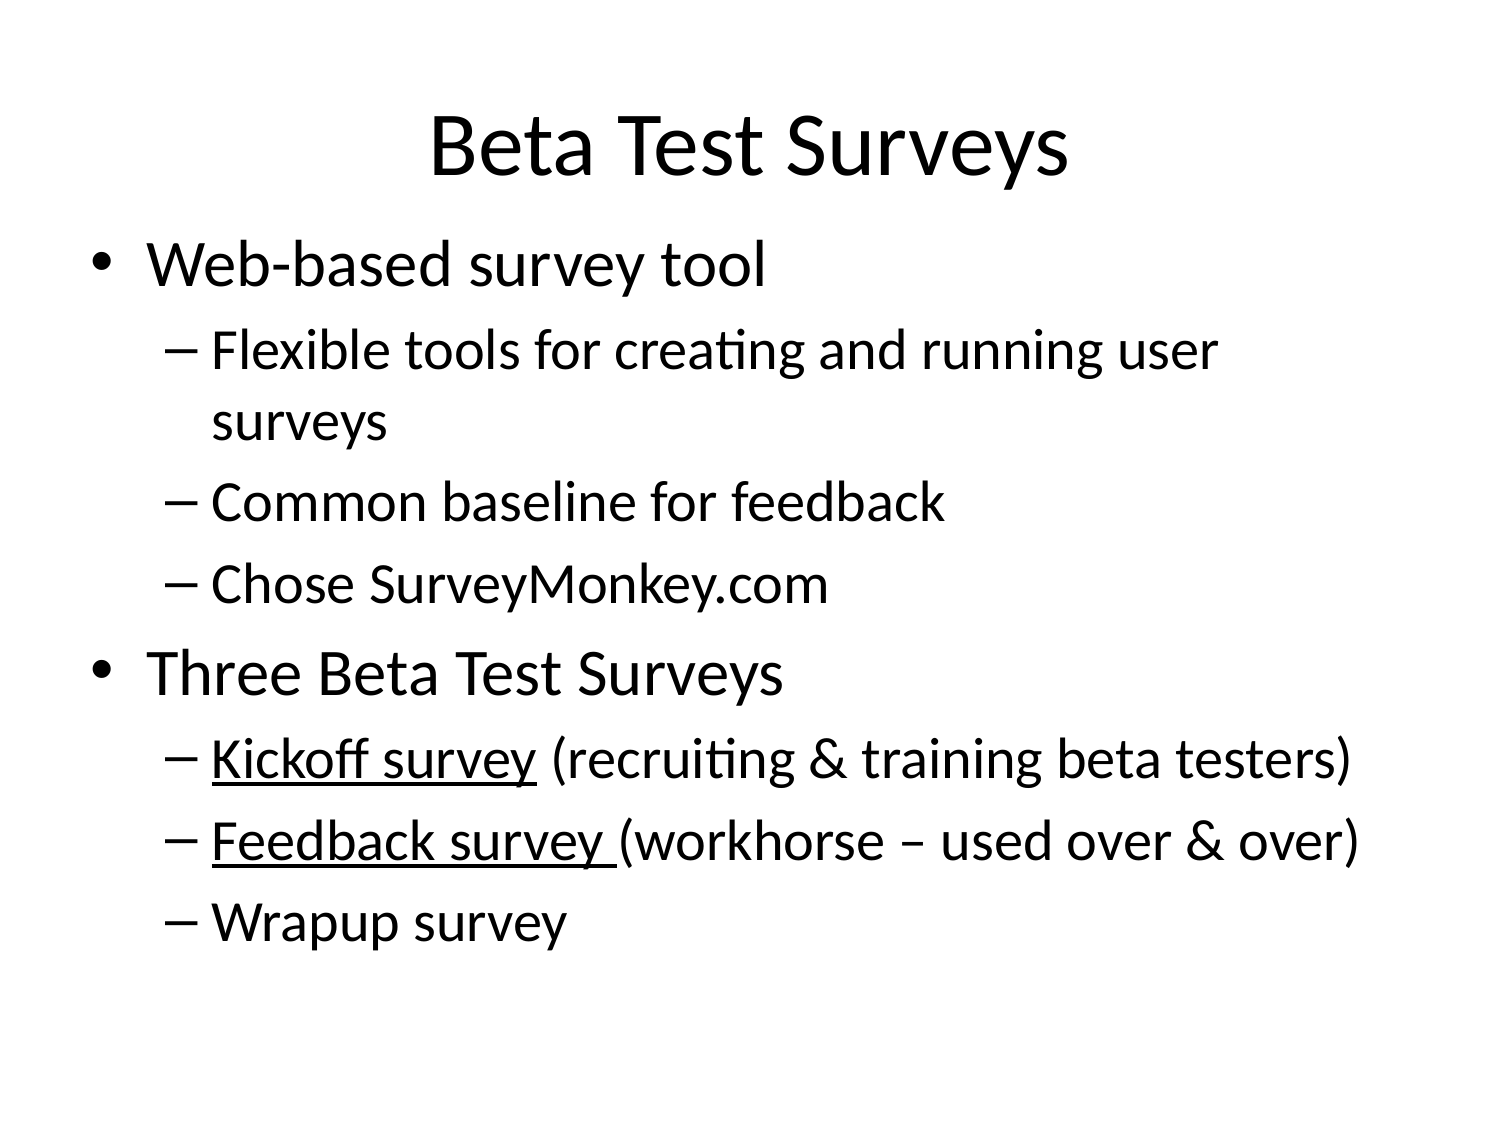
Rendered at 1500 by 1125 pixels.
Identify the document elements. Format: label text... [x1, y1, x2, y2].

list Web-based survey tool Flexible tools for creating and running user surveys Common baseline for feedback Chose SurveyMonkey.com Three Beta Test Surveys Kickoff survey (recruiting & training beta testers) Feedback survey (workhorse – used over & over) Wrapup survey [74, 212, 1426, 1031]
title Beta Test Surveys [74, 44, 1426, 212]
